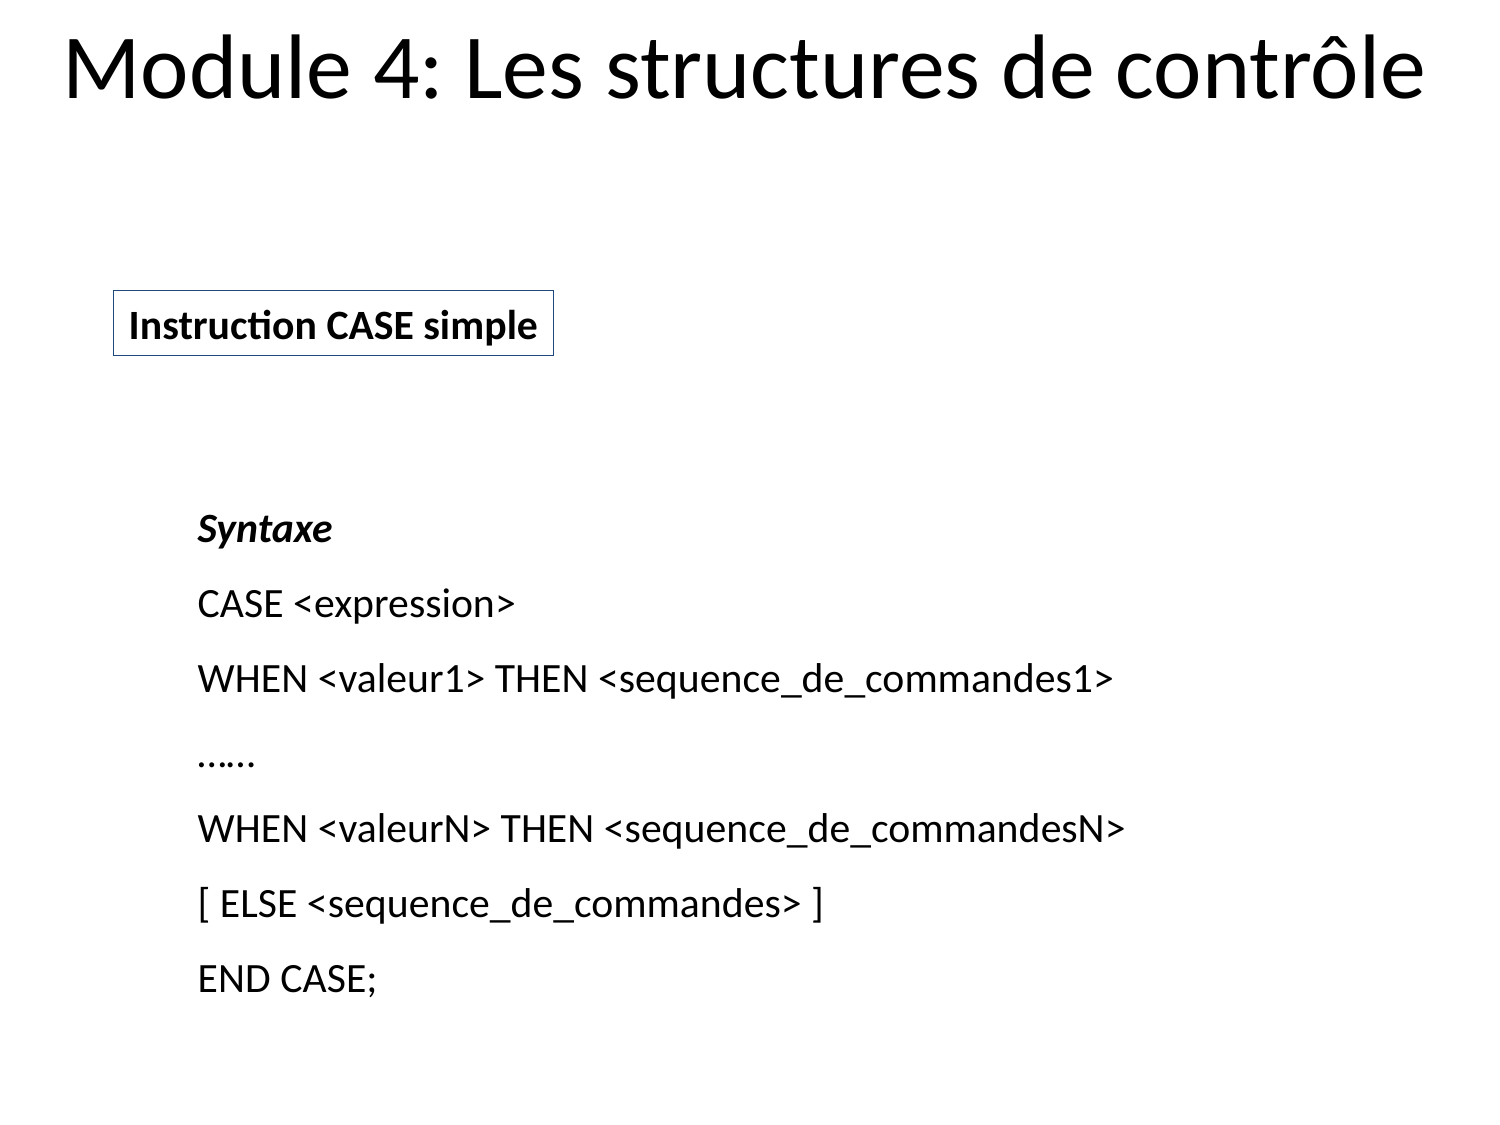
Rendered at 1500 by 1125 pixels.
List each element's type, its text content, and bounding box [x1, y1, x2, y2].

text_box Syntaxe CASE <expression> WHEN <valeur1> THEN <sequence_de_commandes1> …… WHEN <valeurN> THEN <sequence_de_commandesN> [ ELSE <sequence_de_commandes> ] END CASE; [182, 467, 1400, 1008]
text_box Module 4: Les structures de contrôle [47, 0, 1443, 125]
text_box Instruction CASE simple [113, 290, 554, 356]
